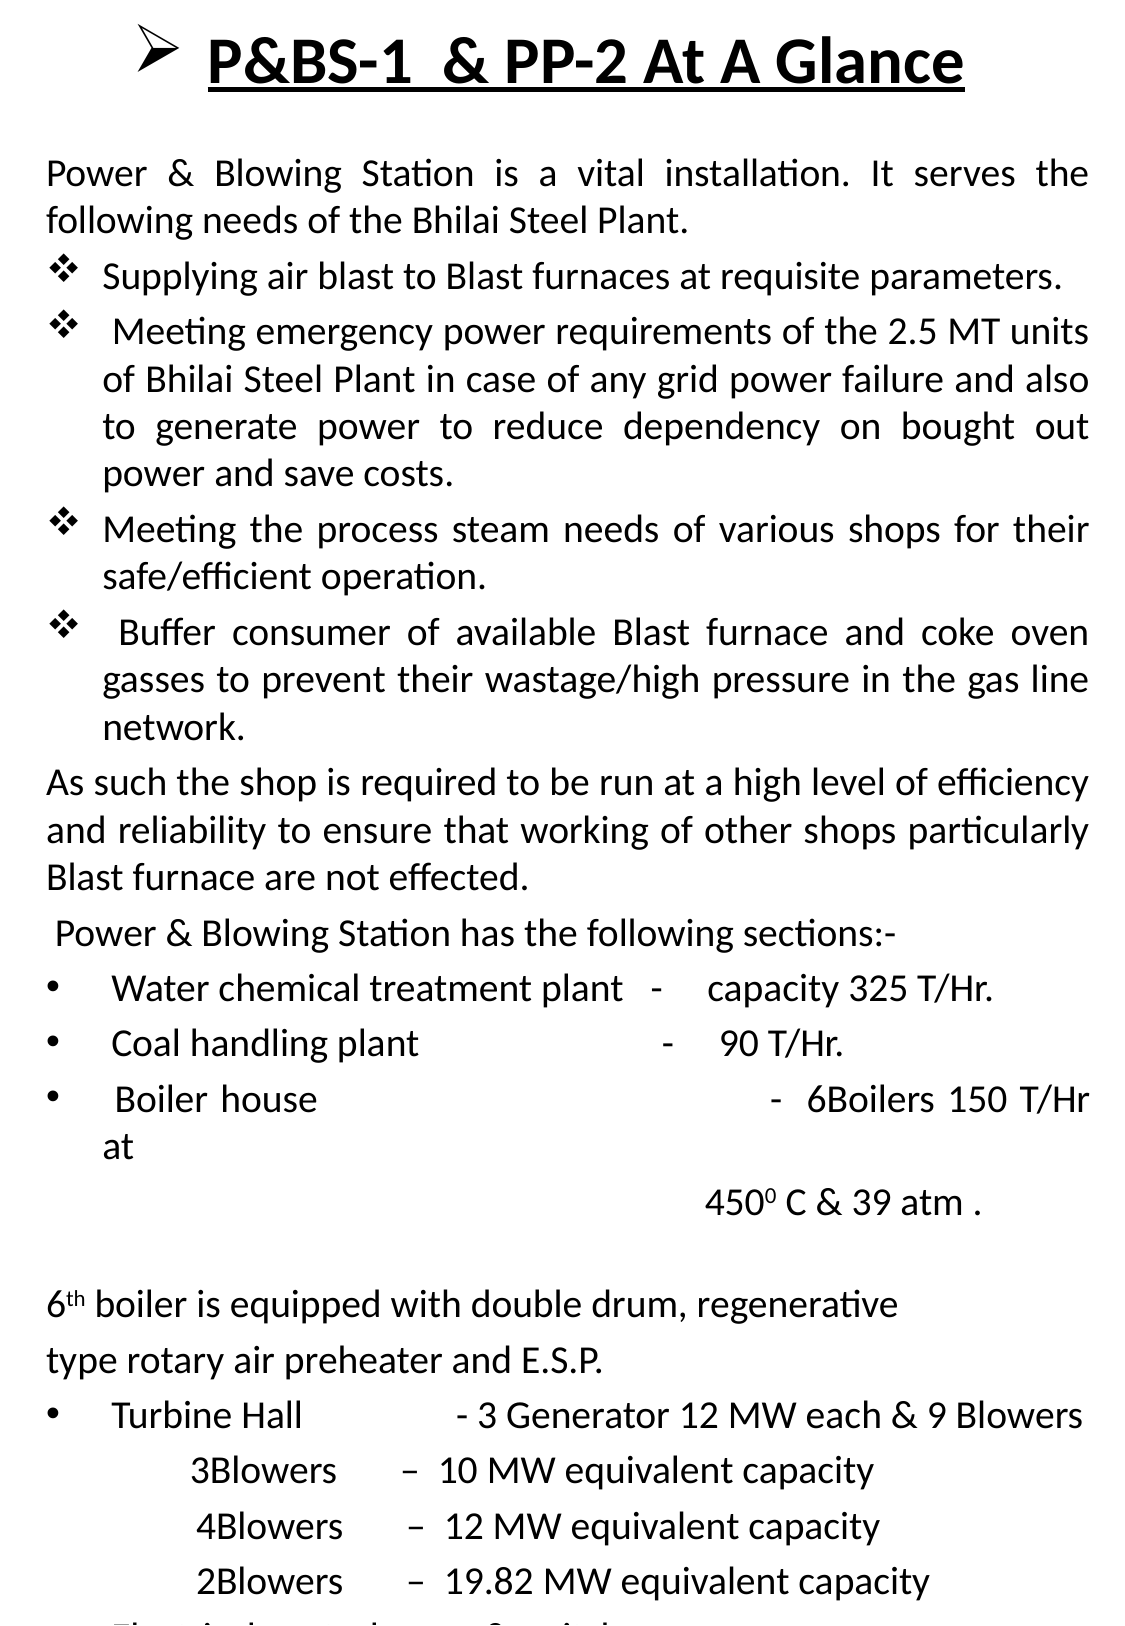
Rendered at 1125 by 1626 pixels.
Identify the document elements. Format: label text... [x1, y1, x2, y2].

title P&BS-1 & PP-2 At A Glance [42, 0, 1056, 139]
list Power & Blowing Station is a vital installation. It serves the following needs of the Bhilai Steel Plant. Supplying air blast to Blast furnaces at requisite parameters. Meeting emergency power requirements of the 2.5 MT units of Bhilai Steel Plant in case of any grid power failure and also to generate power to reduce dependency on bought out power and save costs. Meeting the process steam needs of various shops for their safe/efficient operation. Buffer consumer of available Blast furnace and coke oven gasses to prevent their wastage/high pressure in the gas line network. As such the shop is required to be run at a high level of efficiency and reliability to ensure that working of other shops particularly Blast furnace are not effected. Power & Blowing Station has the following sections:- Water chemical treatment plant - capacity 325 T/Hr. Coal handling plant - 90 T/Hr. Boiler house - 6Boilers 150 T/Hr at 4500 C & 39 atm . 6th boiler is equipped with double drum, regenerative type rotary air preheater and E.S.P. Turbine Hall - 3 Generator 12 MW each & 9 Blowers 3Blowers – 10 MW equivalent capacity 4Blowers – 12 MW equivalent capacity 2Blowers – 19.82 MW equivalent capacity Electrical control room & switch gears. [30, 139, 1106, 1604]
